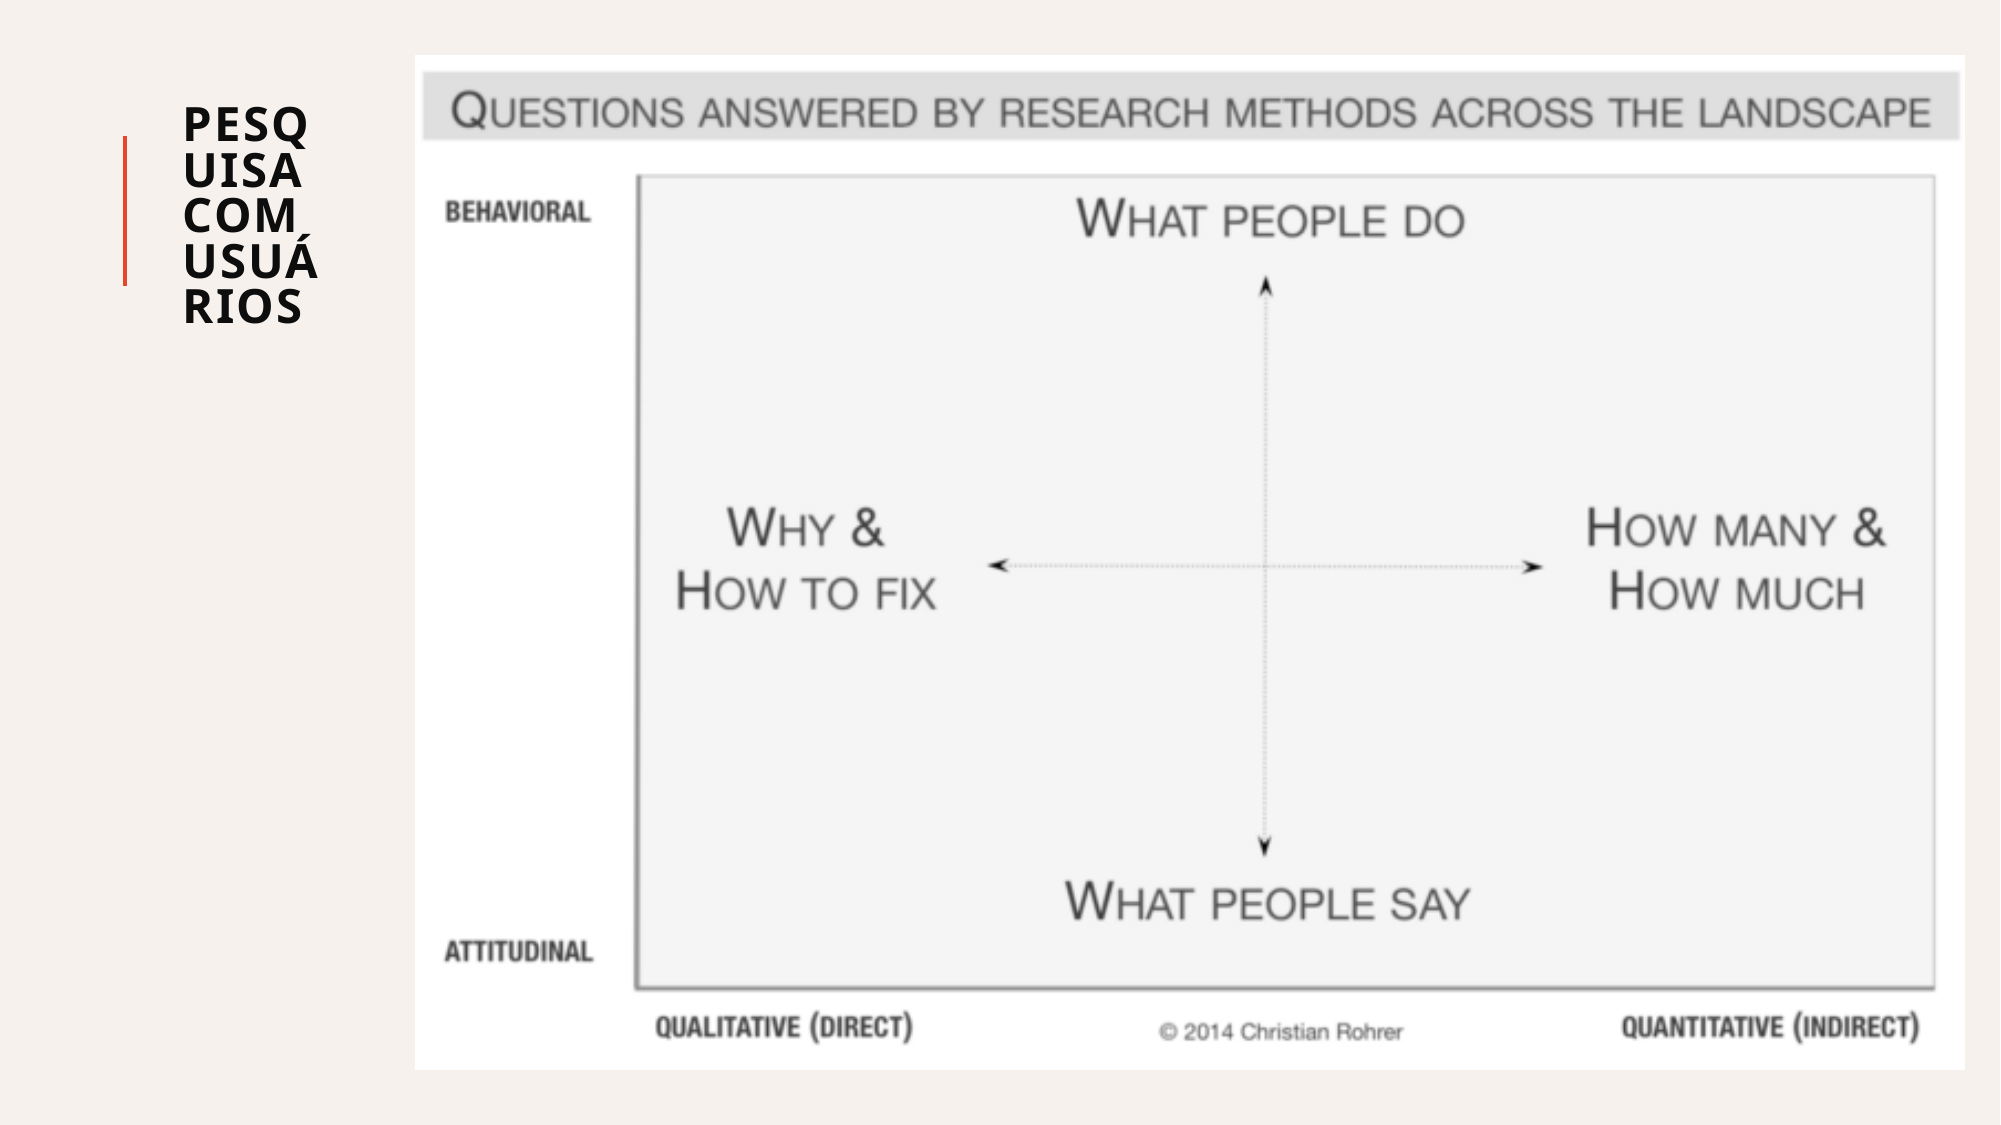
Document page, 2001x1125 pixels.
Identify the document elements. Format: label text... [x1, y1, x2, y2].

title Pesquisa com usuários [168, 96, 358, 342]
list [415, 55, 1965, 1070]
